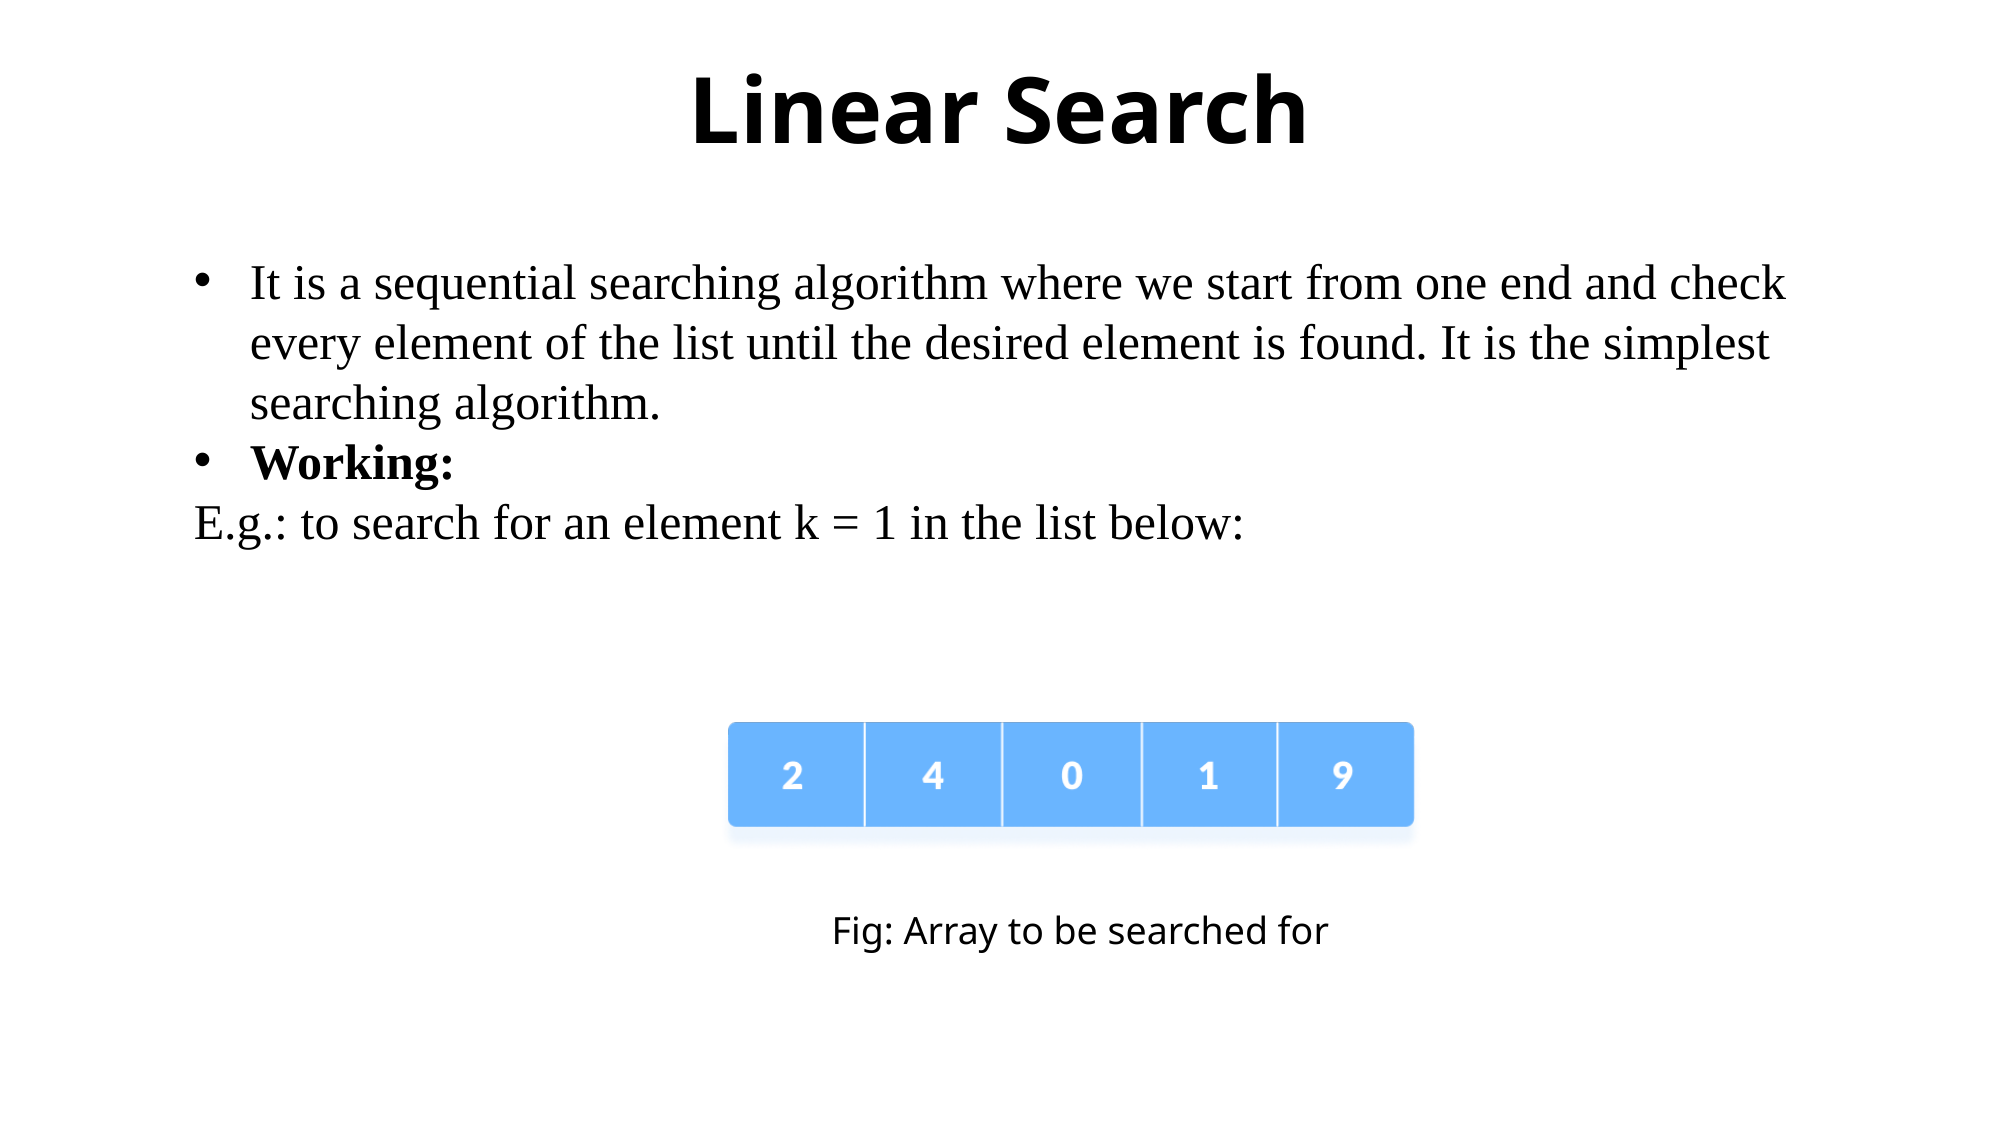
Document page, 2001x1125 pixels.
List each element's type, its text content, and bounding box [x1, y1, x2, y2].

title Linear Search [137, 59, 1863, 278]
text_box Fig: Array to be searched for [816, 899, 1345, 959]
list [678, 672, 1465, 878]
text_box It is a sequential searching algorithm where we start from one end and check every element of the list until the desired element is found. It is the simplest searching algorithm. Working: E.g.: to search for an element k = 1 in the list below: [178, 241, 1825, 617]
